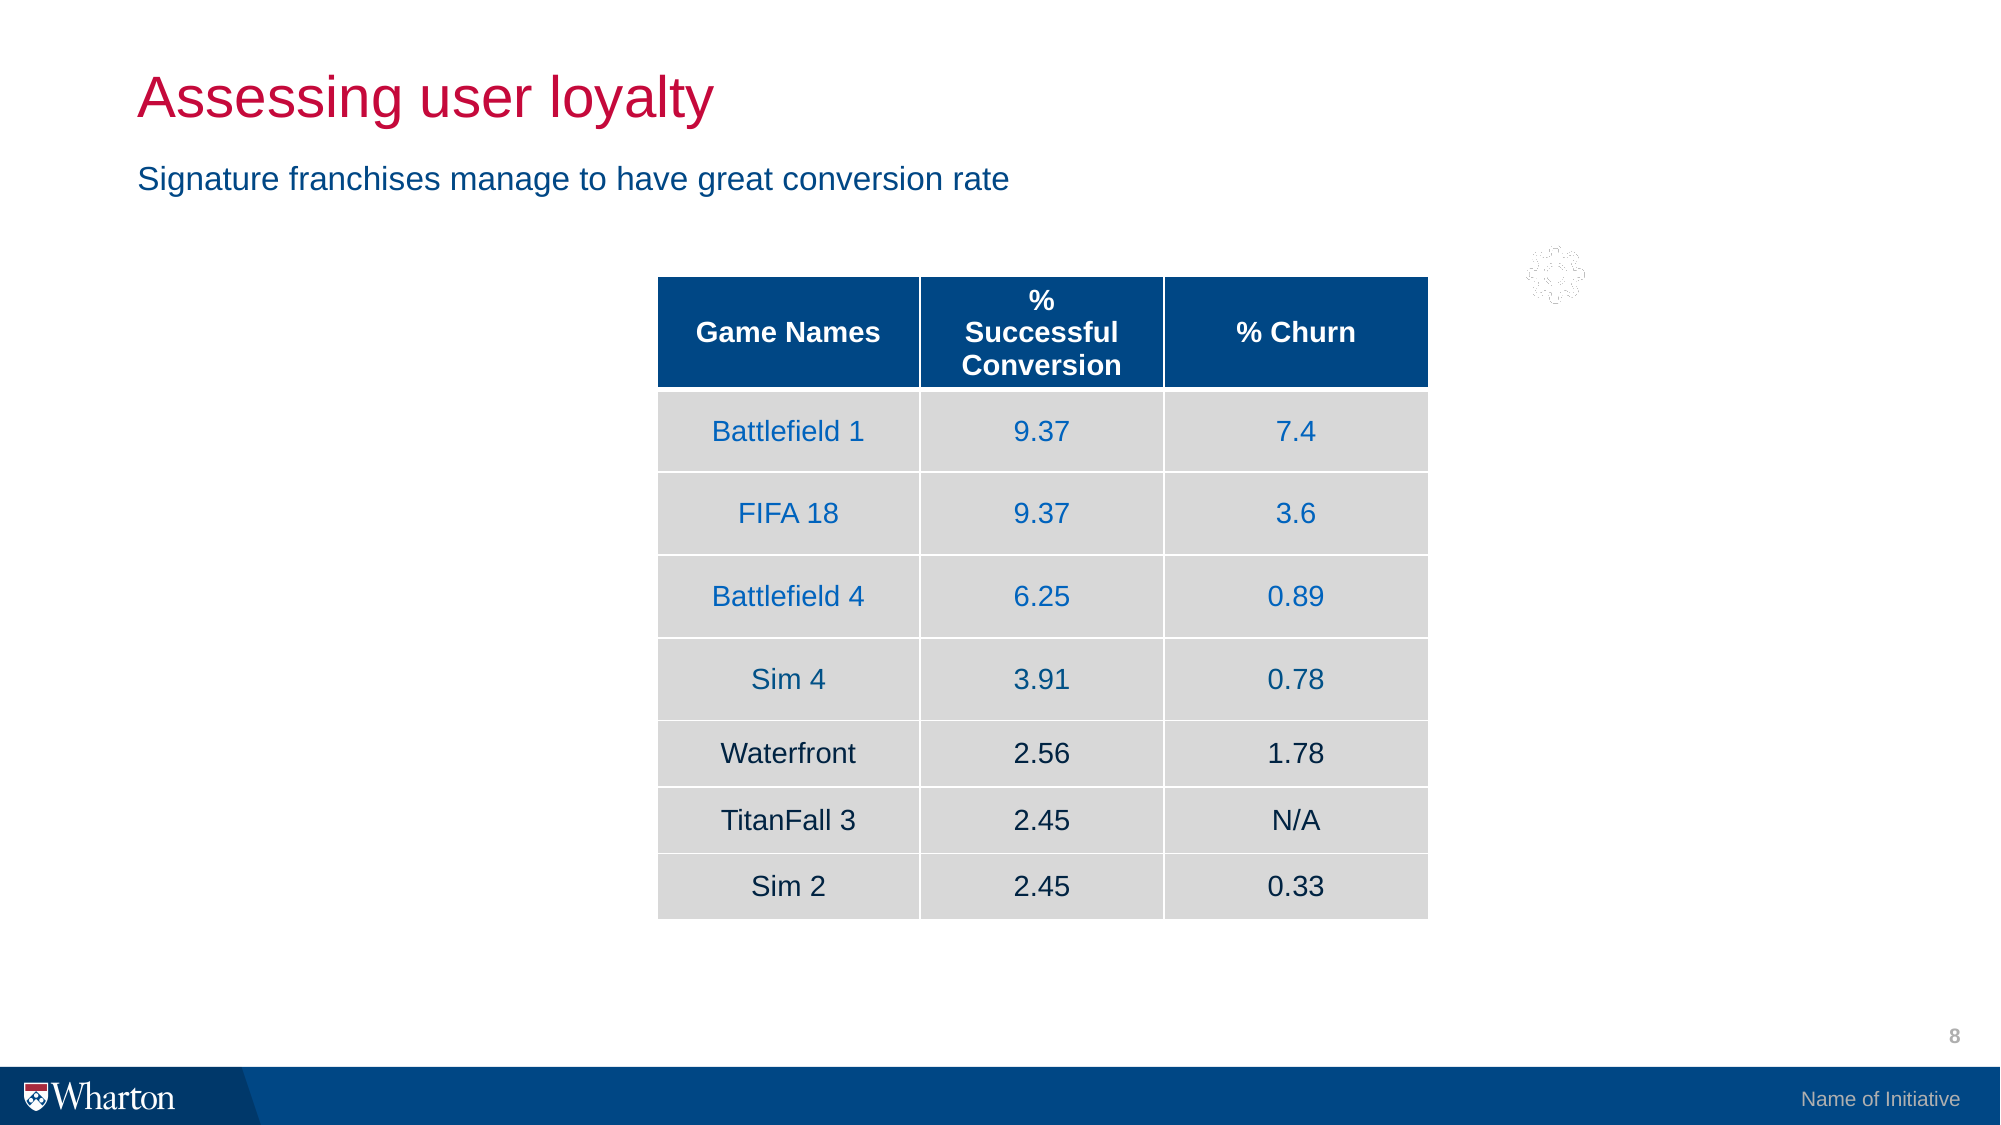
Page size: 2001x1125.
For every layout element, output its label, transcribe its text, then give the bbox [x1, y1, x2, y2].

table_cell 2.45 [921, 854, 1163, 919]
table_cell 3.6 [1165, 473, 1428, 554]
text_box Signature franchises manage to have great conversion rate [137, 161, 1889, 277]
table_cell Waterfront [658, 721, 919, 786]
slide_number ‹#› [1525, 1004, 1976, 1065]
table_cell 2.56 [921, 721, 1163, 786]
table_header % Successful Conversion [921, 277, 1163, 387]
table_cell 0.33 [1165, 854, 1428, 919]
table_cell Sim 4 [658, 639, 919, 720]
table_cell Battlefield 1 [658, 392, 919, 471]
table_header % Churn [1165, 277, 1428, 387]
table_cell 0.78 [1165, 639, 1428, 720]
table_cell 0.89 [1165, 556, 1428, 637]
table_cell 2.45 [921, 788, 1163, 853]
table_cell Sim 2 [658, 854, 919, 919]
table_cell Battlefield 4 [658, 556, 919, 637]
table_cell FIFA 18 [658, 473, 919, 554]
table_header Game Names [658, 277, 919, 387]
table_cell 7.4 [1165, 392, 1428, 471]
footer Name of Initiative [1300, 1068, 1976, 1125]
table_cell 9.37 [921, 473, 1163, 554]
picture [24, 1081, 175, 1111]
table_cell 6.25 [921, 556, 1163, 637]
table_cell 1.78 [1165, 721, 1428, 786]
title Assessing user loyalty [137, 59, 1863, 161]
picture [1525, 243, 1586, 304]
table_cell 9.37 [921, 392, 1163, 471]
table_cell TitanFall 3 [658, 788, 919, 853]
table_cell N/A [1165, 788, 1428, 853]
table_cell 3.91 [921, 639, 1163, 720]
